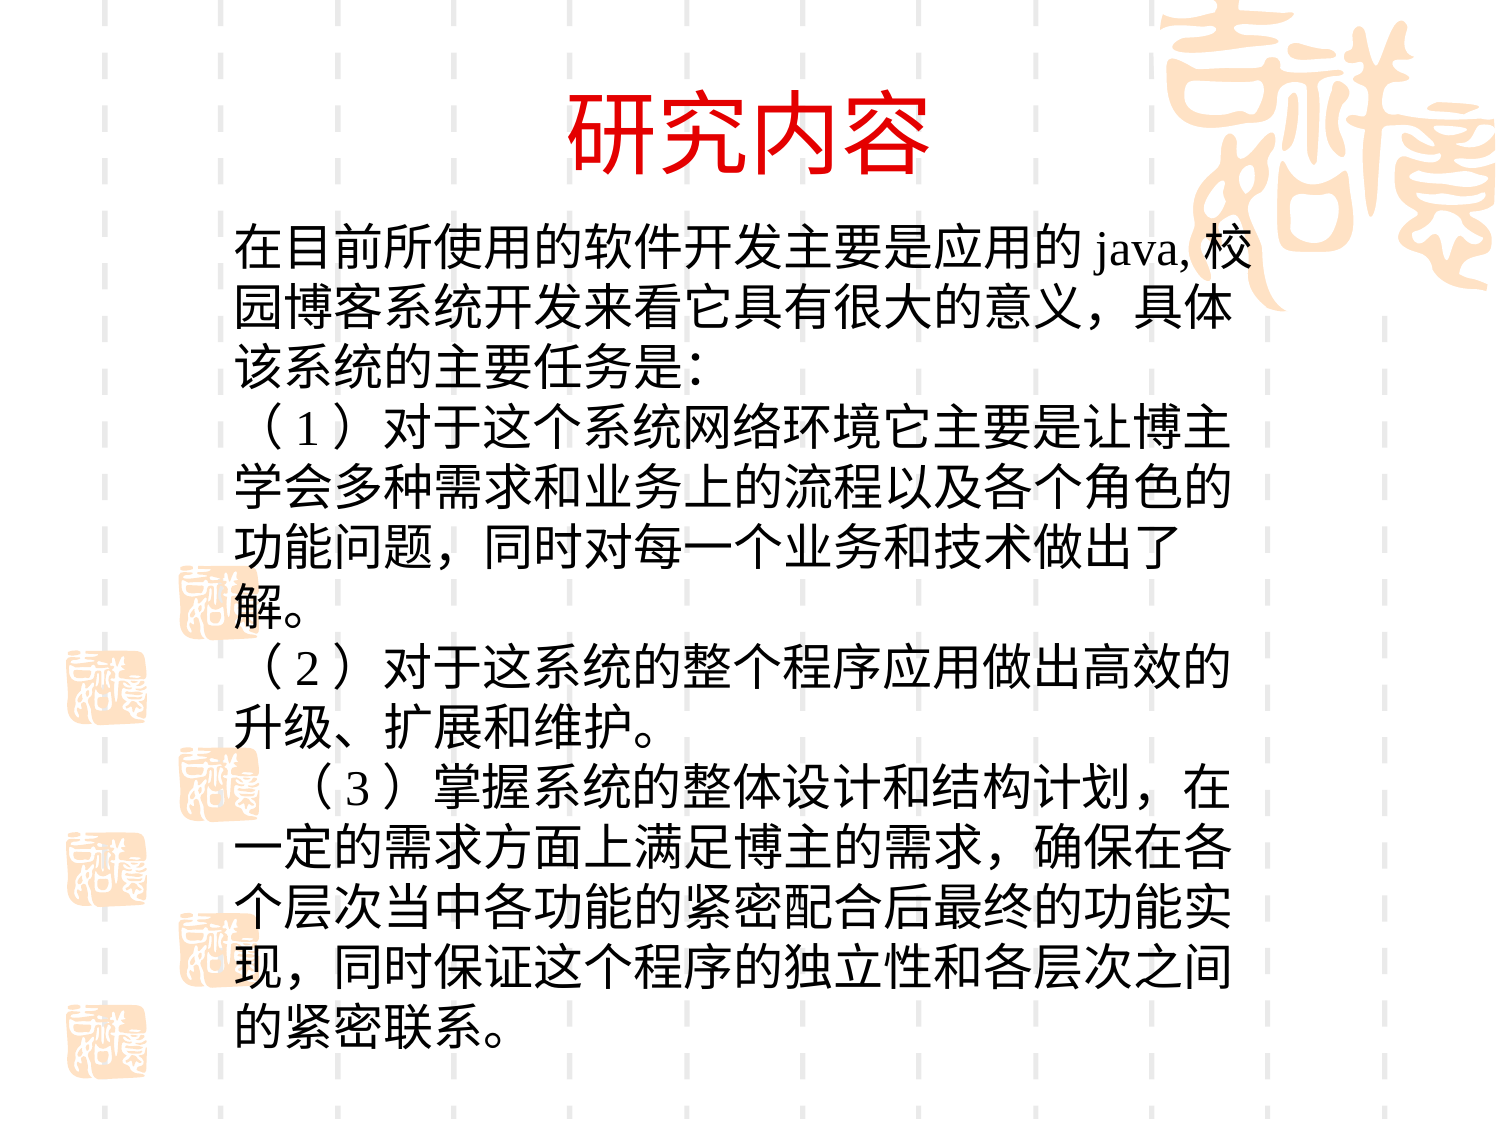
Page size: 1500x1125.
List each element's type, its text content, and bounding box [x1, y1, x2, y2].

title 研究内容 [48, 37, 1451, 226]
text_box 在目前所使用的软件开发主要是应用的java,校园博客系统开发来看它具有很大的意义，具体该系统的主要任务是： （1）对于这个系统网络环境它主要是让博主学会多种需求和业务上的流程以及各个角色的功能问题，同时对每一个业务和技术做出了解。 （2）对于这系统的整个程序应用做出高效的升级、扩展和维护。 （3）掌握系统的整体设计和结构计划，在一定的需求方面上满足博主的需求，确保在各个层次当中各功能的紧密配合后最终的功能实现，同时保证这个程序的独立性和各层次之间的紧密联系。 [218, 208, 1283, 1063]
